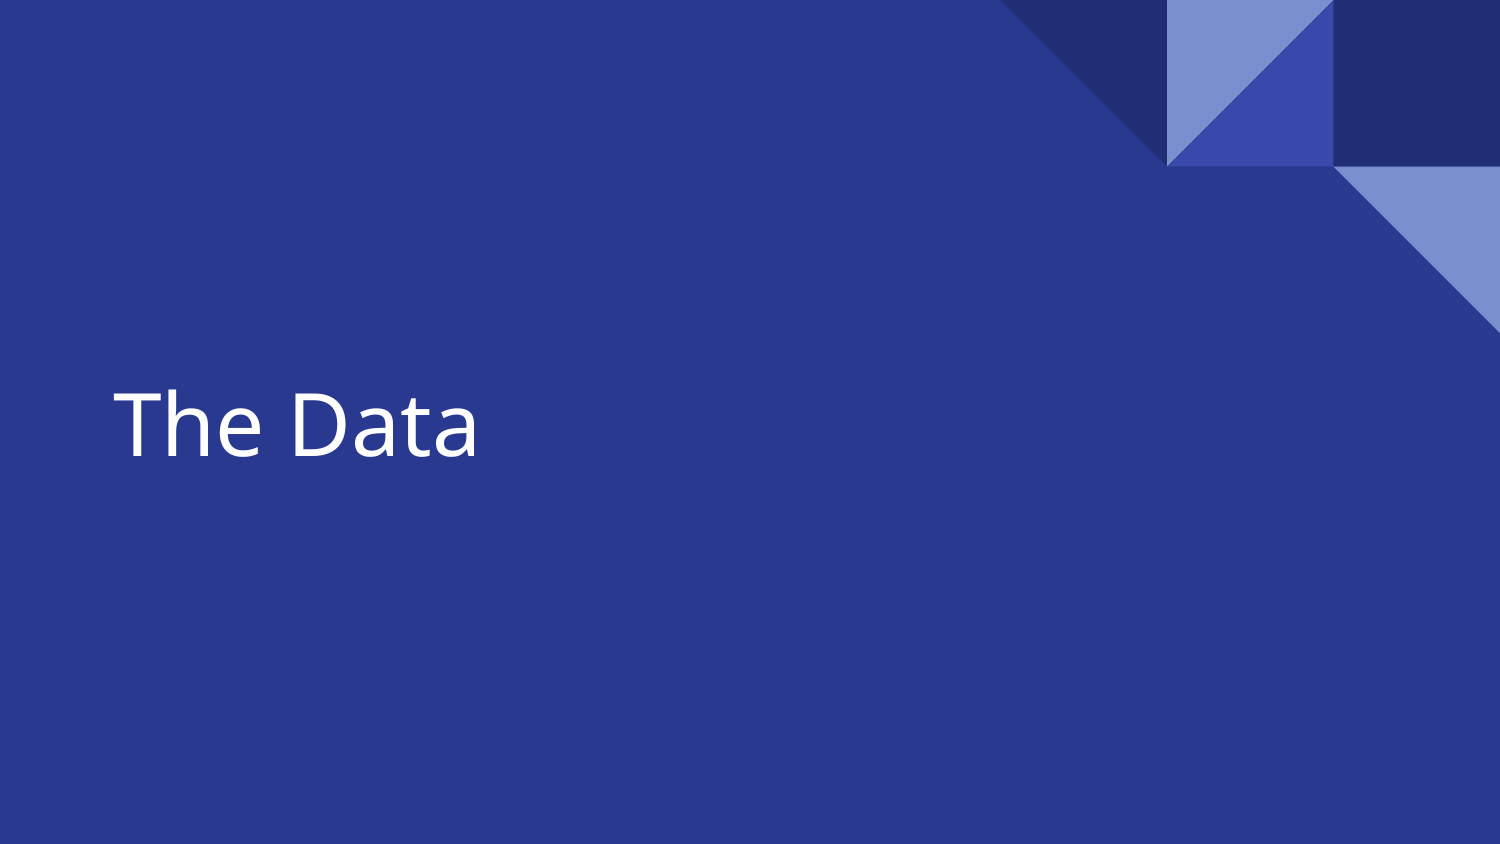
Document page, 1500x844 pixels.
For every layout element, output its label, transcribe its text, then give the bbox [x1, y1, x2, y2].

title The Data [98, 353, 1447, 491]
